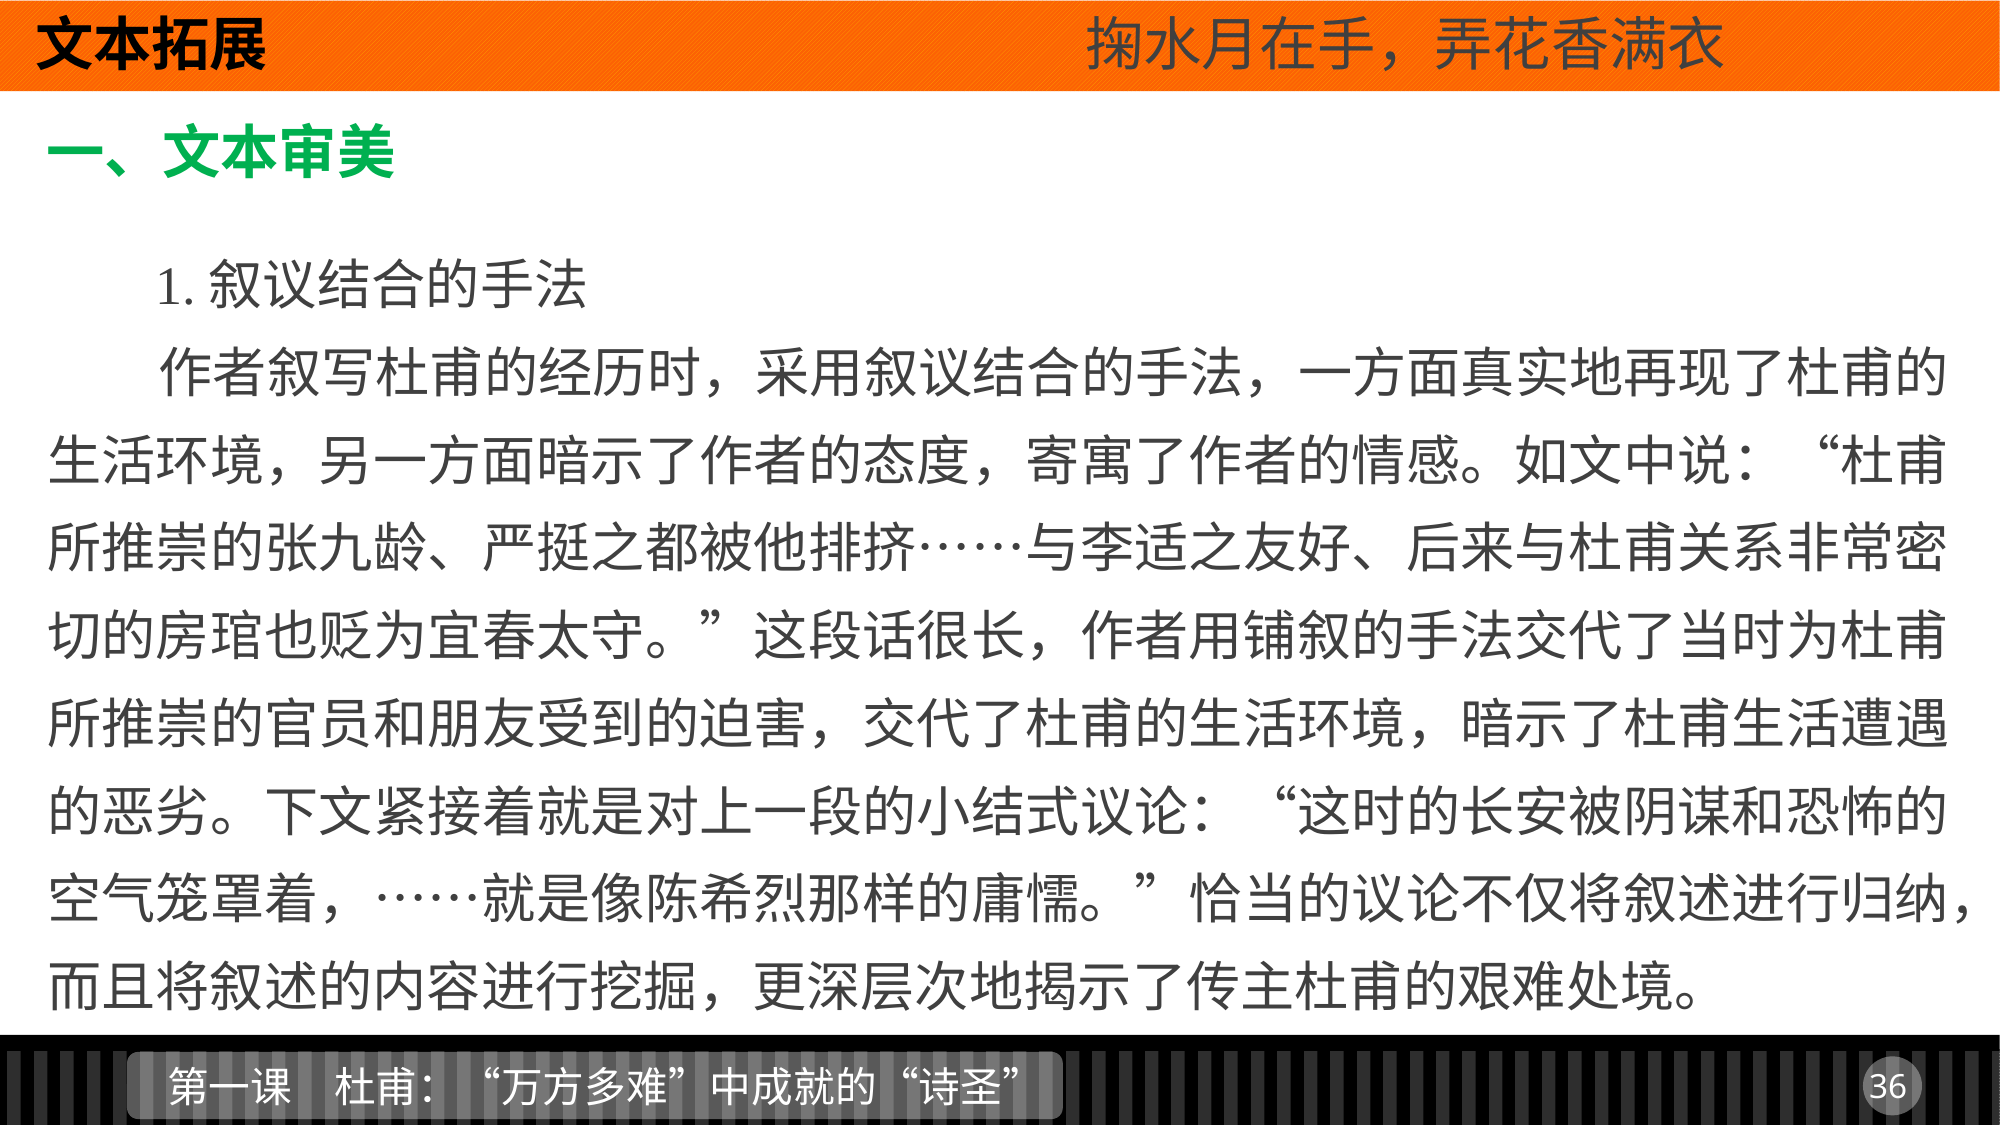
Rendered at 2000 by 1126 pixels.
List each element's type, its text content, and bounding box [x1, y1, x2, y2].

text_box 一、文本审美 [31, 93, 1936, 193]
text_box [0, 0, 2000, 93]
text_box 1.叙议结合的手法 作者叙写杜甫的经历时，采用叙议结合的手法，一方面真实地再现了杜甫的生活环境，另一方面暗示了作者的态度，寄寓了作者的情感。如文中说：“杜甫所推崇的张九龄、严挺之都被他排挤……与李适之友好、后来与杜甫关系非常密切的房琯也贬为宜春太守。”这段话很长，作者用铺叙的手法交代了当时为杜甫所推崇的官员和朋友受到的迫害，交代了杜甫的生活环境，暗示了杜甫生活遭遇的恶劣。下文紧接着就是对上一段的小结式议论：“这时的长安被阴谋和恐怖的空气笼罩着，……就是像陈希烈那样的庸懦。”恰当的议论不仅将叙述进行归纳，而且将叙述的内容进行挖掘，更深层次地揭示了传主杜甫的艰难处境。 [32, 220, 1964, 1025]
text_box 文本拓展 掬水月在手，弄花香满衣 [20, 0, 1969, 85]
